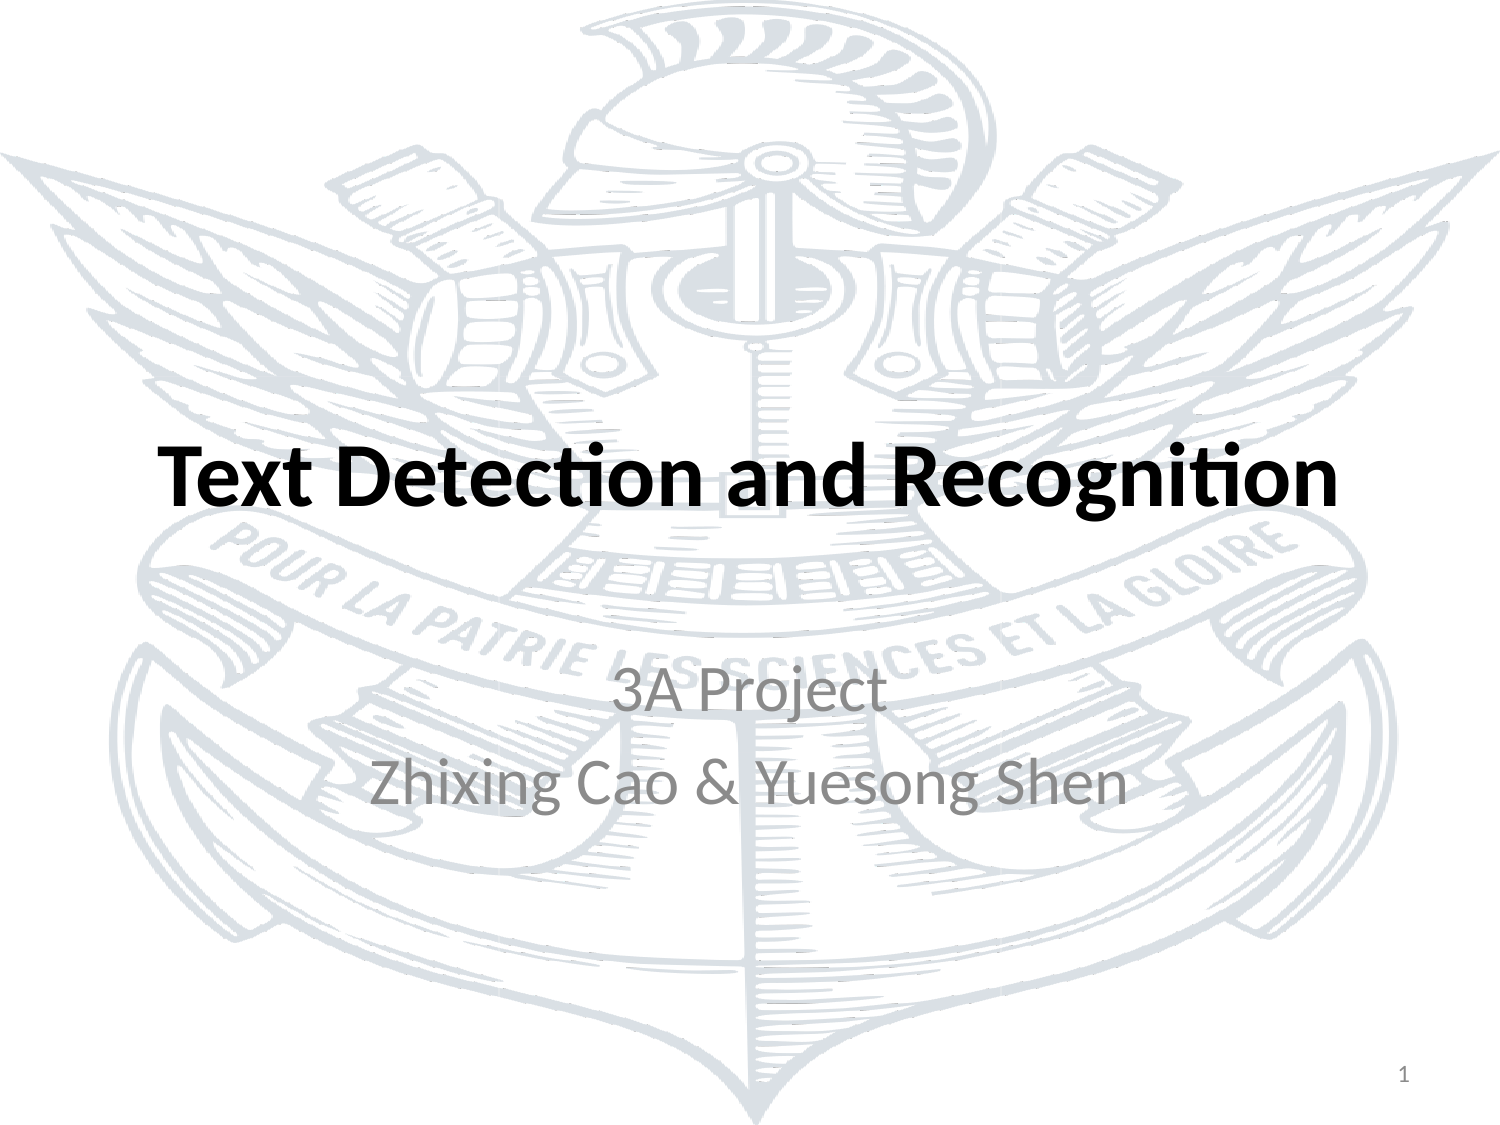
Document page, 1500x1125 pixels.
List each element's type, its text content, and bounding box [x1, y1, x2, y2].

picture [0, 0, 1500, 1125]
subtitle 3A Project Zhixing Cao & Yuesong Shen [225, 637, 1275, 925]
title Text Detection and Recognition [112, 349, 1388, 591]
slide_number 1 [1074, 1042, 1425, 1103]
